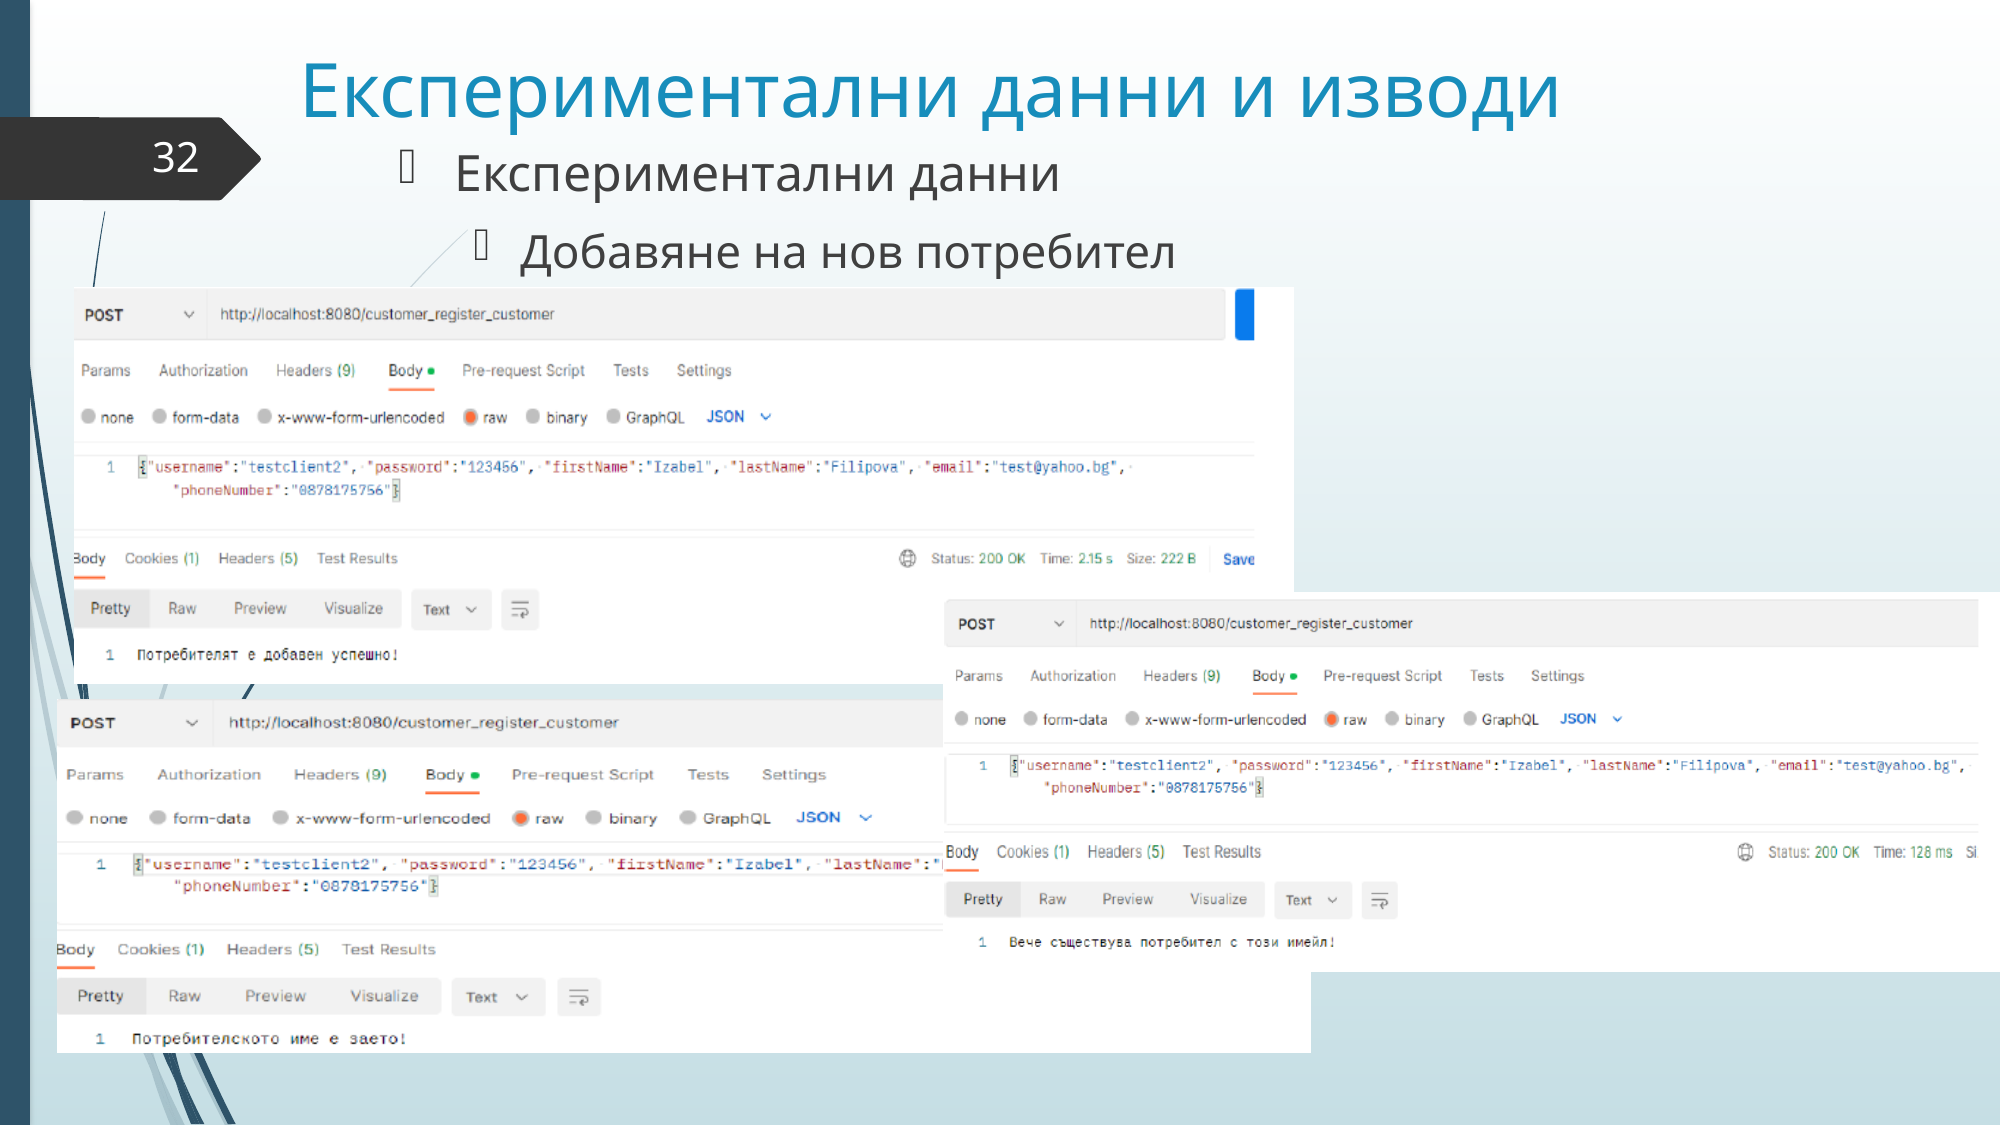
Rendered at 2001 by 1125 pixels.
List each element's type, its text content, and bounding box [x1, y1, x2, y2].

title Експериментални данни и изводи [284, 35, 1747, 246]
list Експериментални данни Добавяне на нов потребител [383, 133, 1846, 308]
picture [56, 287, 2000, 1054]
slide_number 32 [87, 129, 216, 190]
